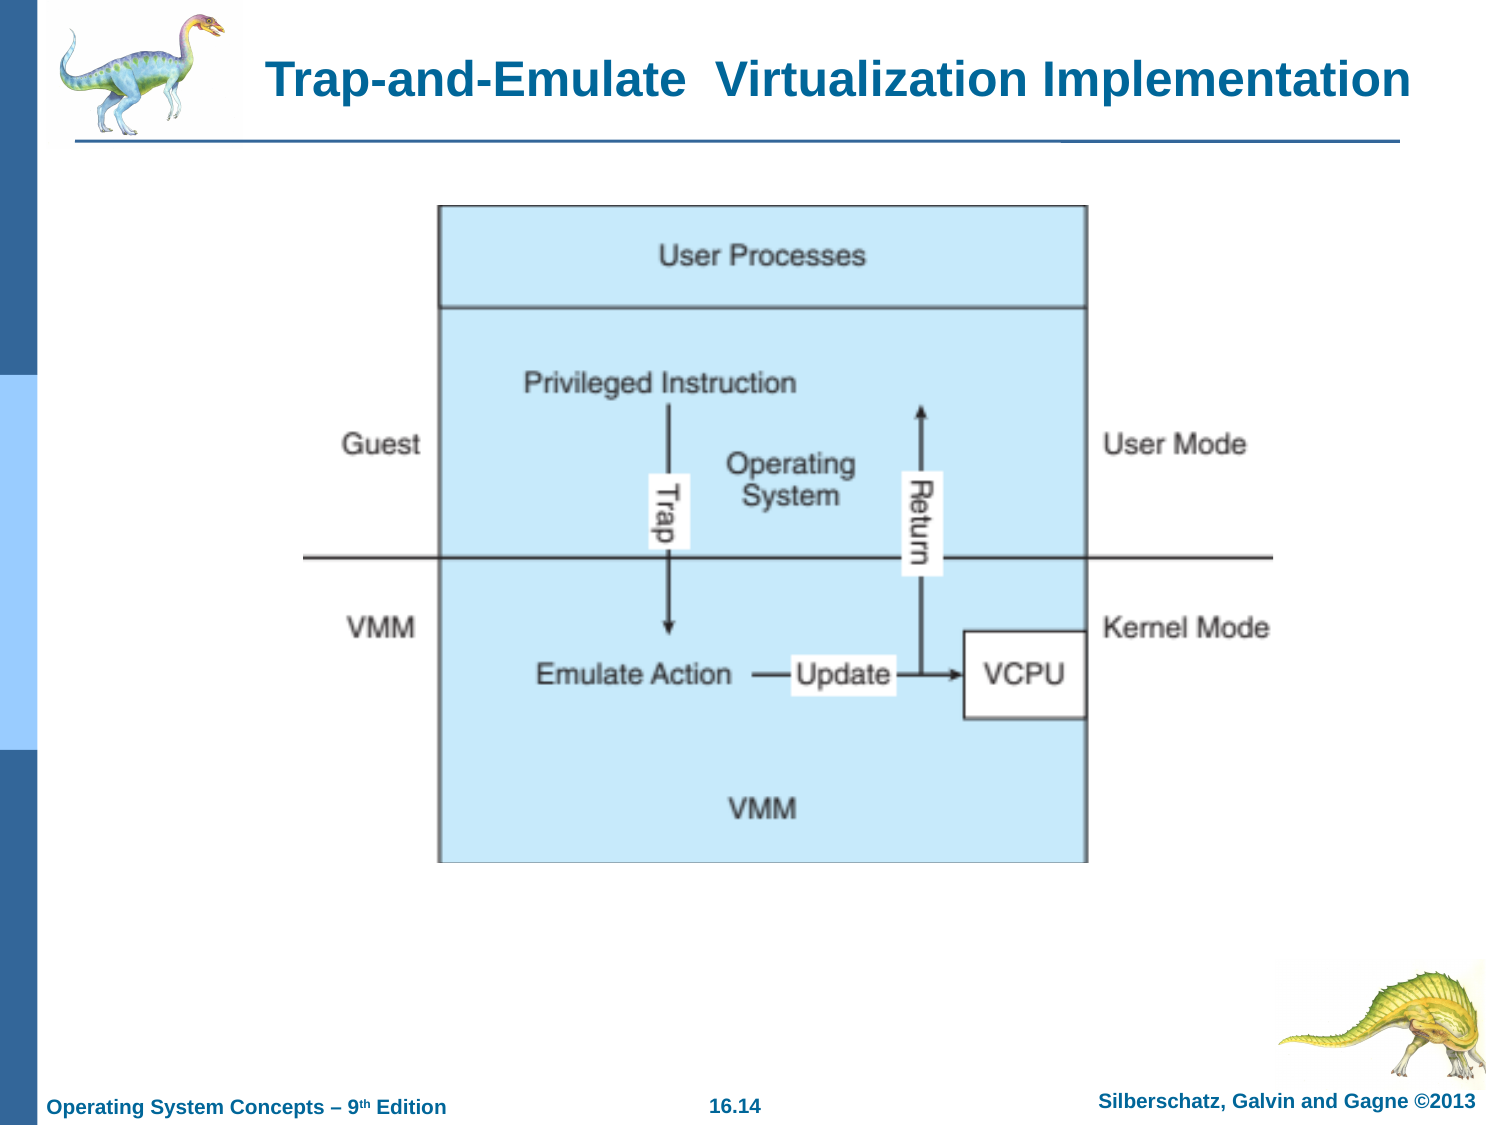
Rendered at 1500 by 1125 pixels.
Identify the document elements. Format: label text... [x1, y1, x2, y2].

picture [46, 0, 243, 149]
title Trap-and-Emulate Virtualization Implementation [178, 19, 1499, 114]
picture [1275, 959, 1486, 1090]
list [190, 205, 1386, 864]
